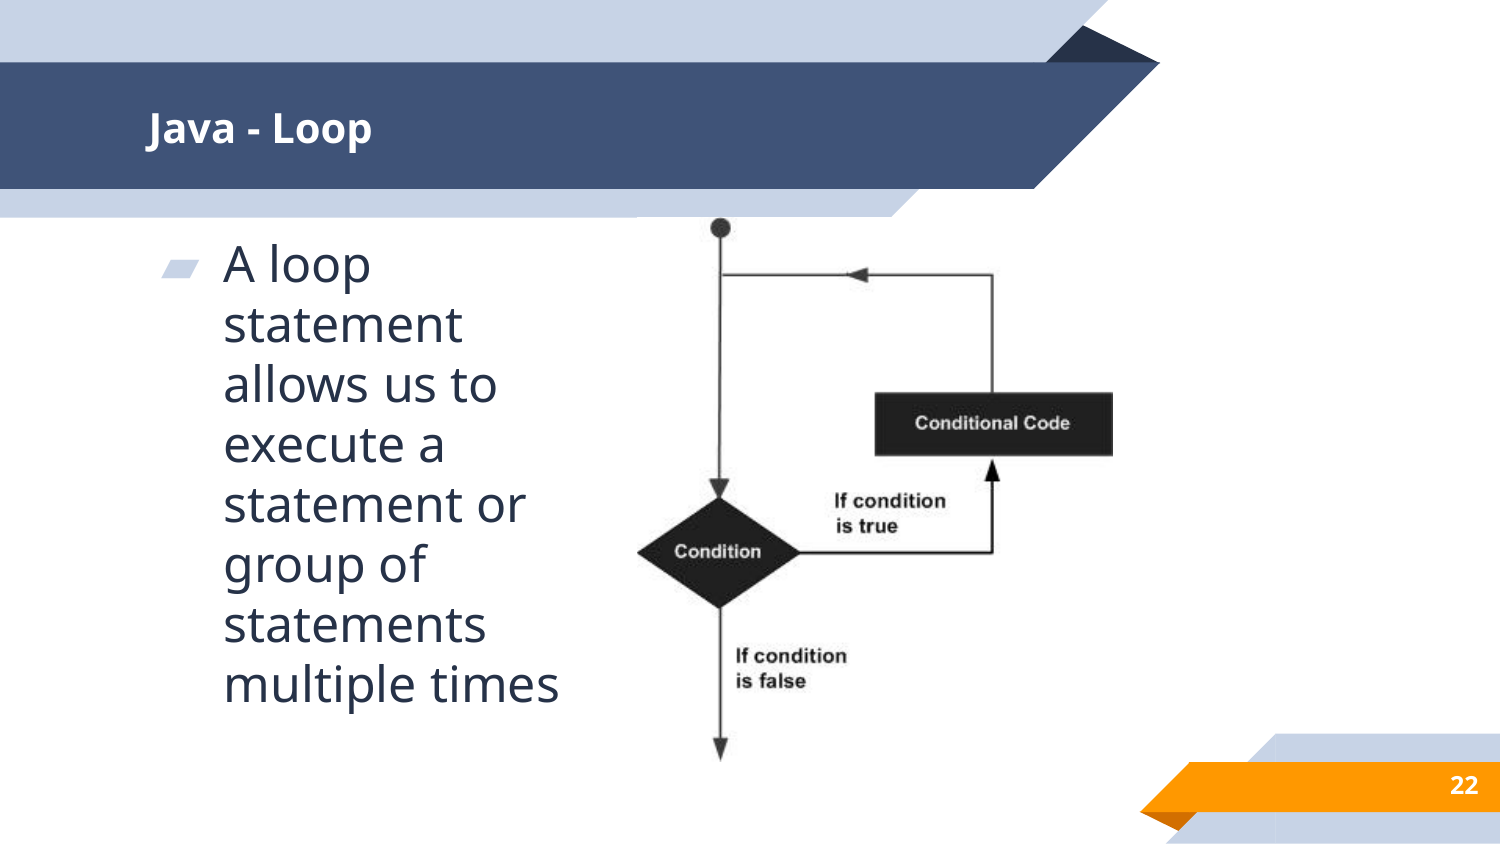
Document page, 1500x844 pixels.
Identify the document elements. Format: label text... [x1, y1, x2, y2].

picture [637, 217, 1113, 762]
title Java - Loop [133, 64, 1035, 190]
list A loop statement allows us to execute a statement or group of statements multiple times [133, 217, 625, 734]
slide_number 22 [1249, 760, 1494, 813]
